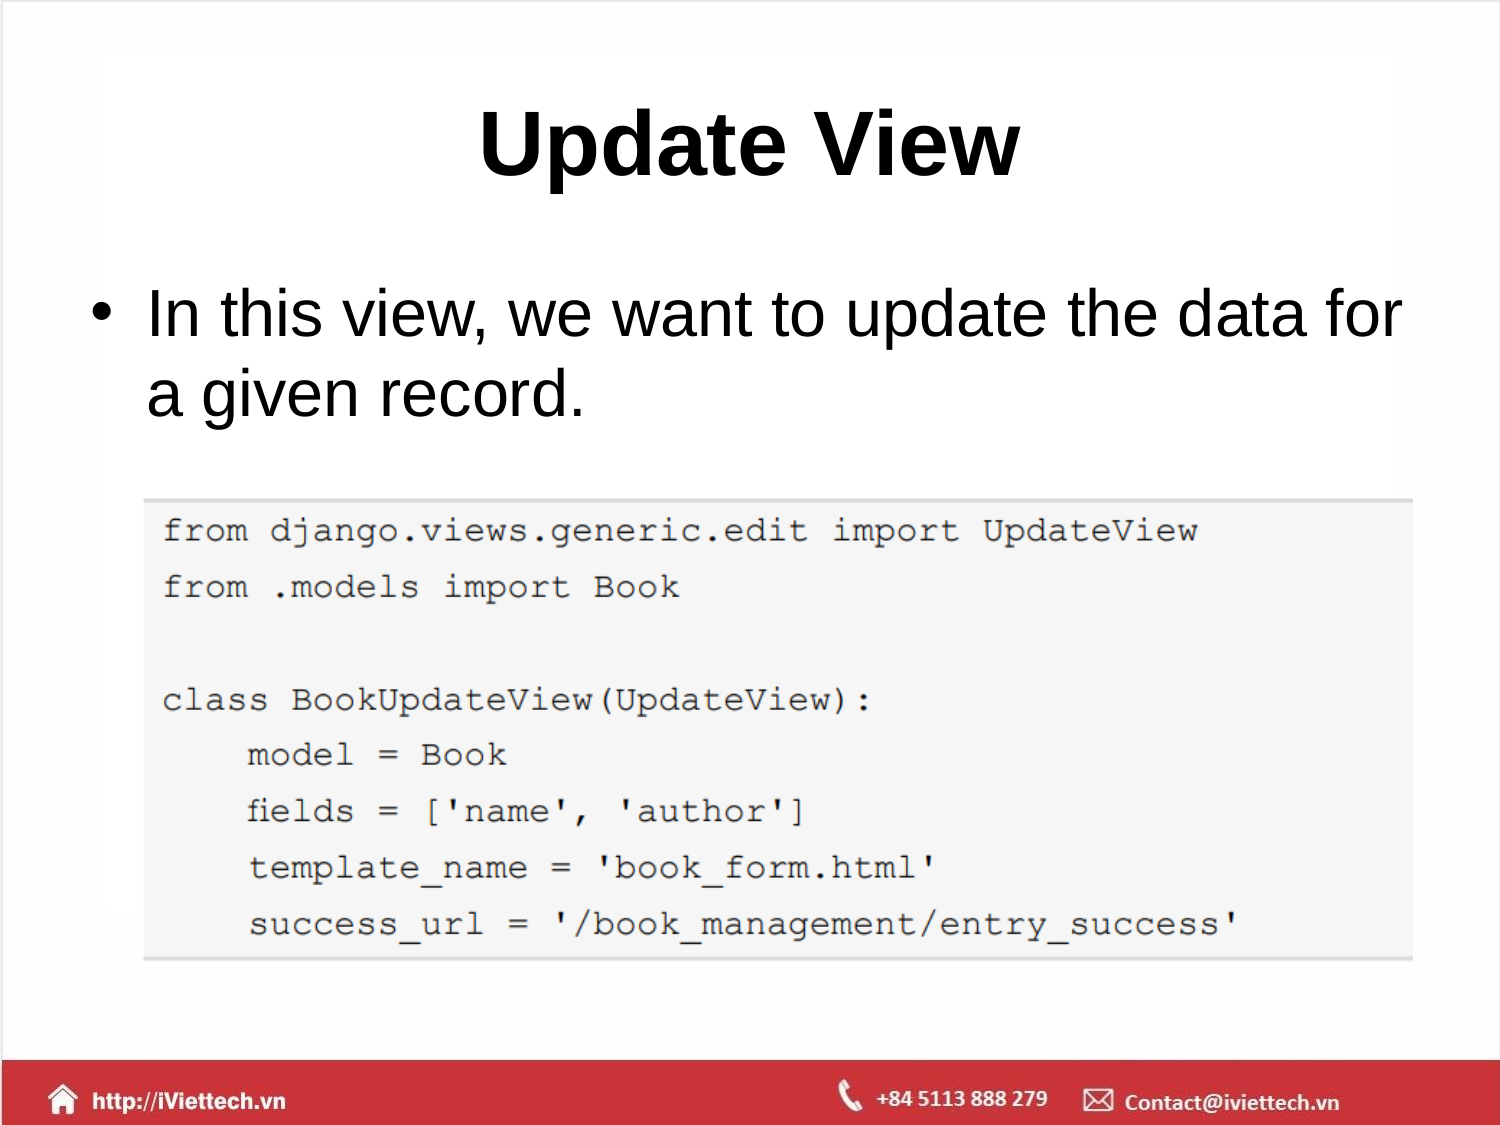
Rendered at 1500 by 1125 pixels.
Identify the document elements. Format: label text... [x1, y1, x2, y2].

picture [0, 0, 1500, 1125]
title Update View [75, 45, 1425, 233]
list In this view, we want to update the data for a given record. [75, 262, 1425, 1005]
